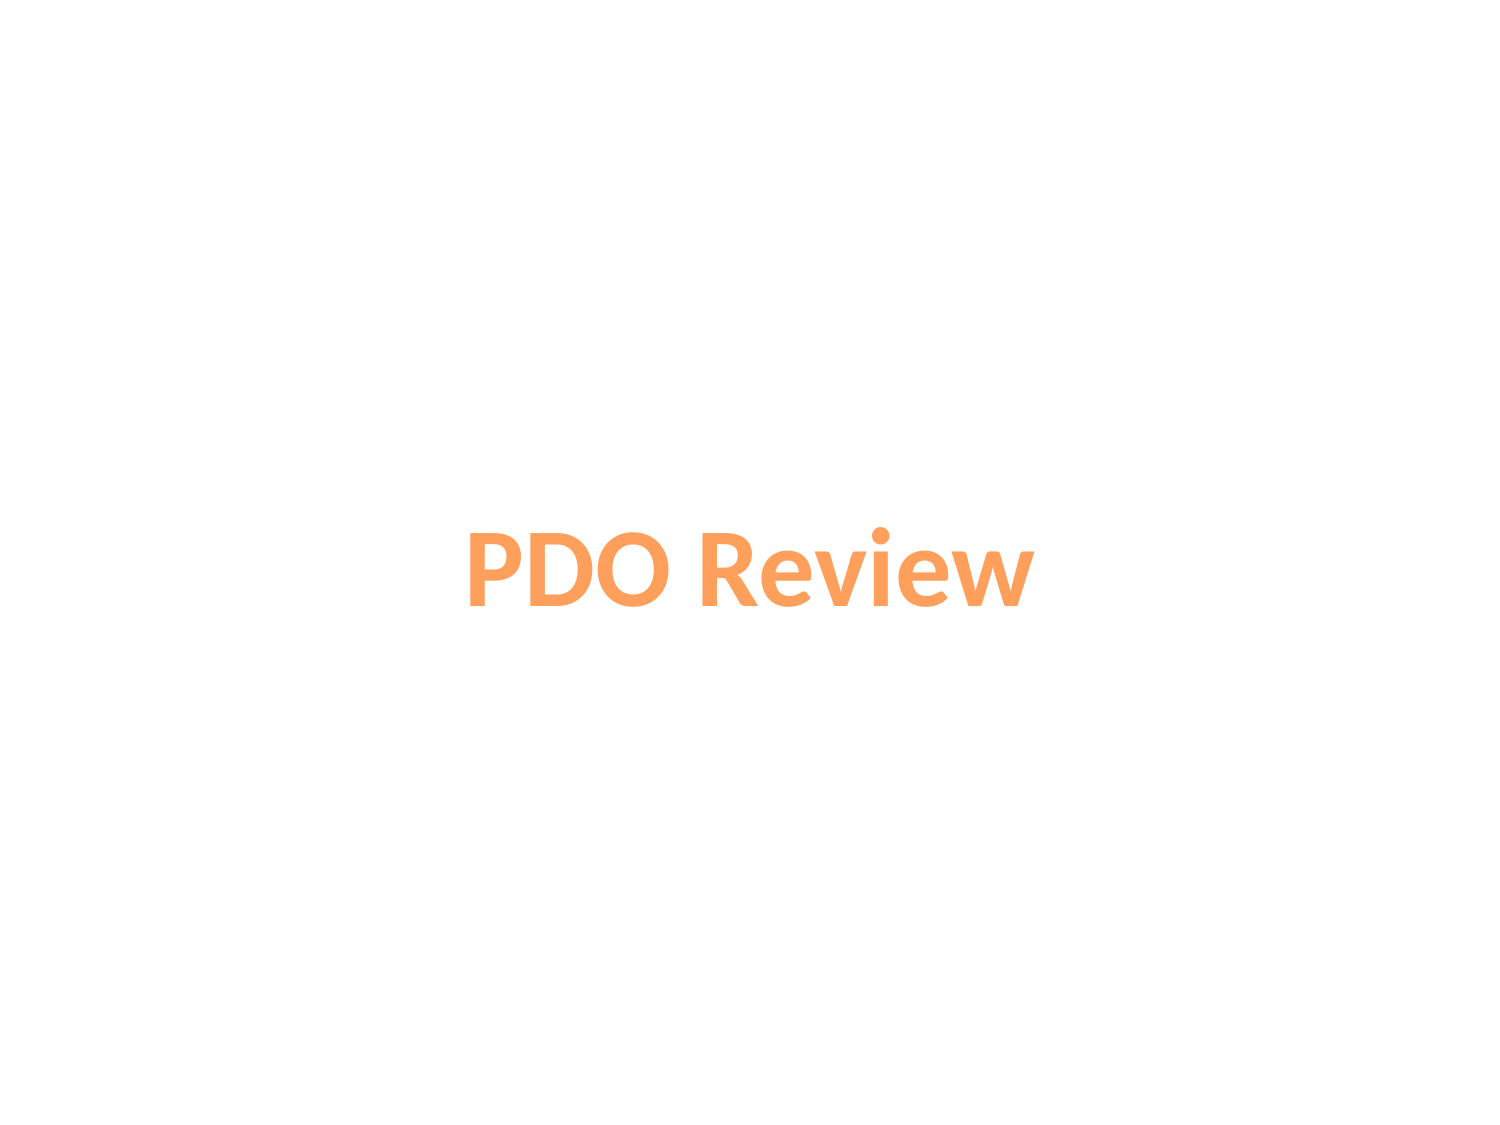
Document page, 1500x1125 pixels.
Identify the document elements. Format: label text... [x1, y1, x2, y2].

text_box PDO Review [449, 486, 1051, 637]
